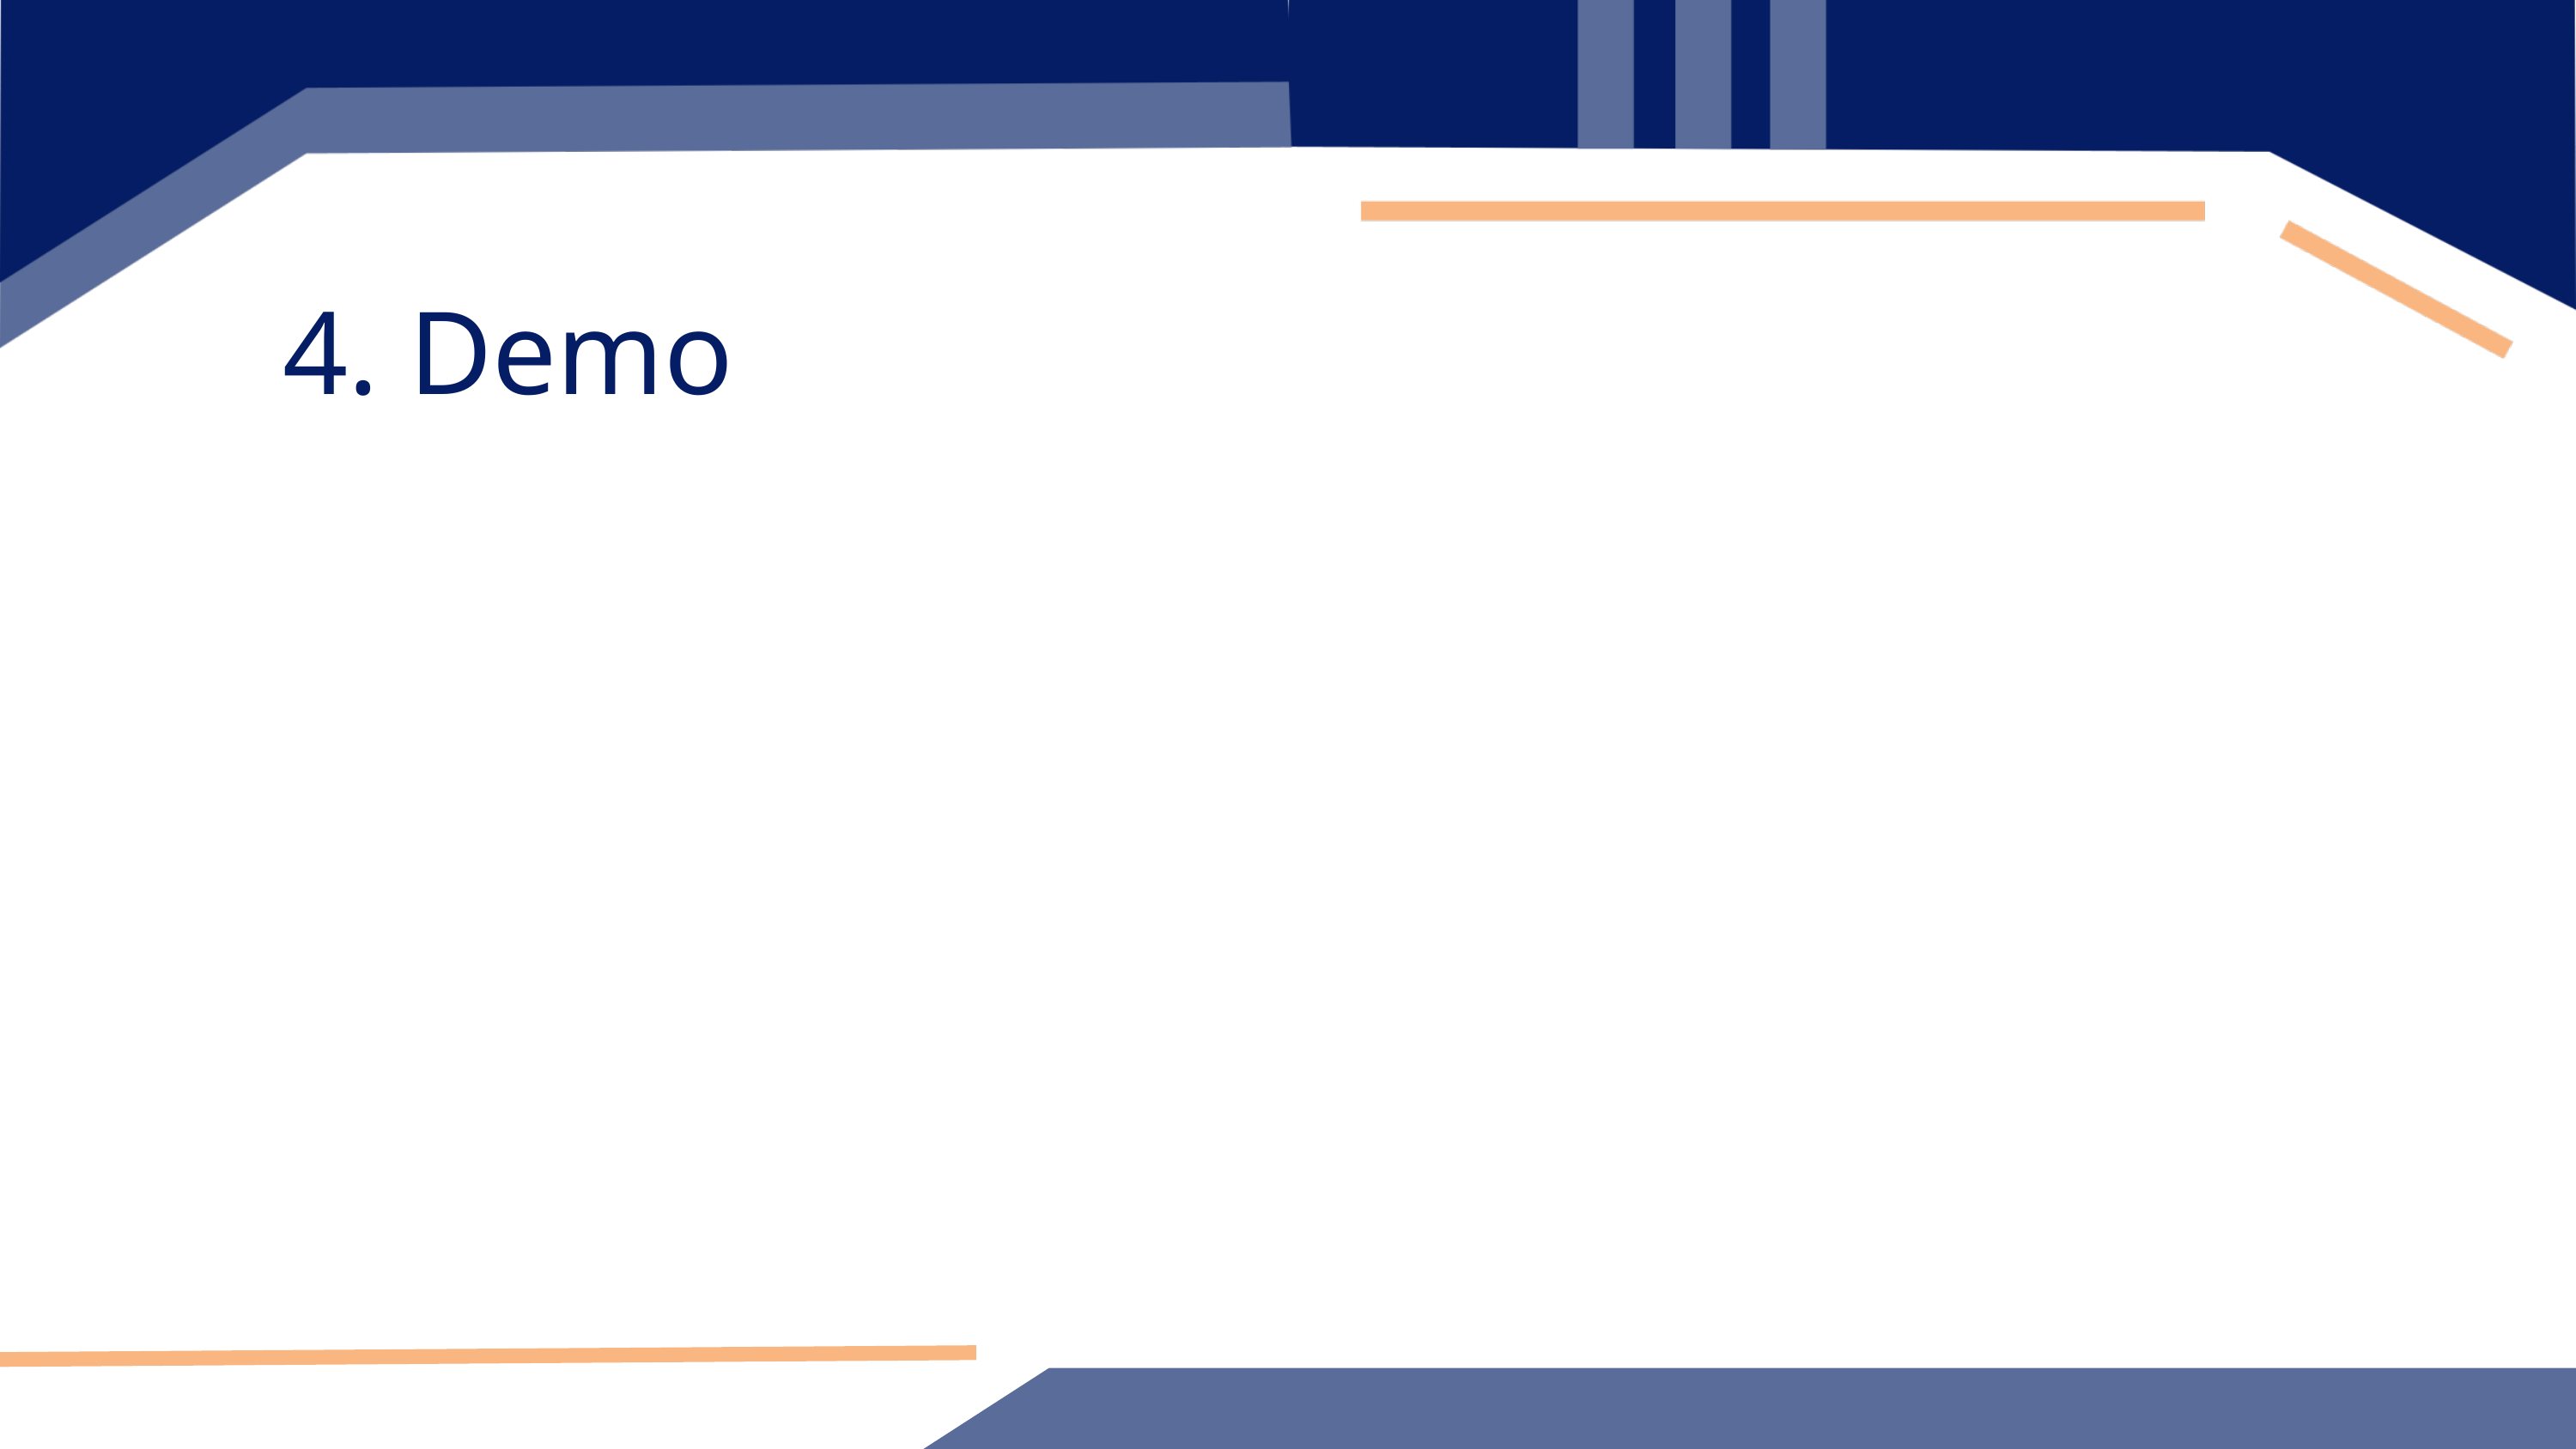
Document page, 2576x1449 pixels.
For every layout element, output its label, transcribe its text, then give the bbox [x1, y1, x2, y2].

text_box [0, 0, 2576, 359]
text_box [682, 1367, 2576, 1449]
text_box 4. Demo [149, 280, 866, 418]
